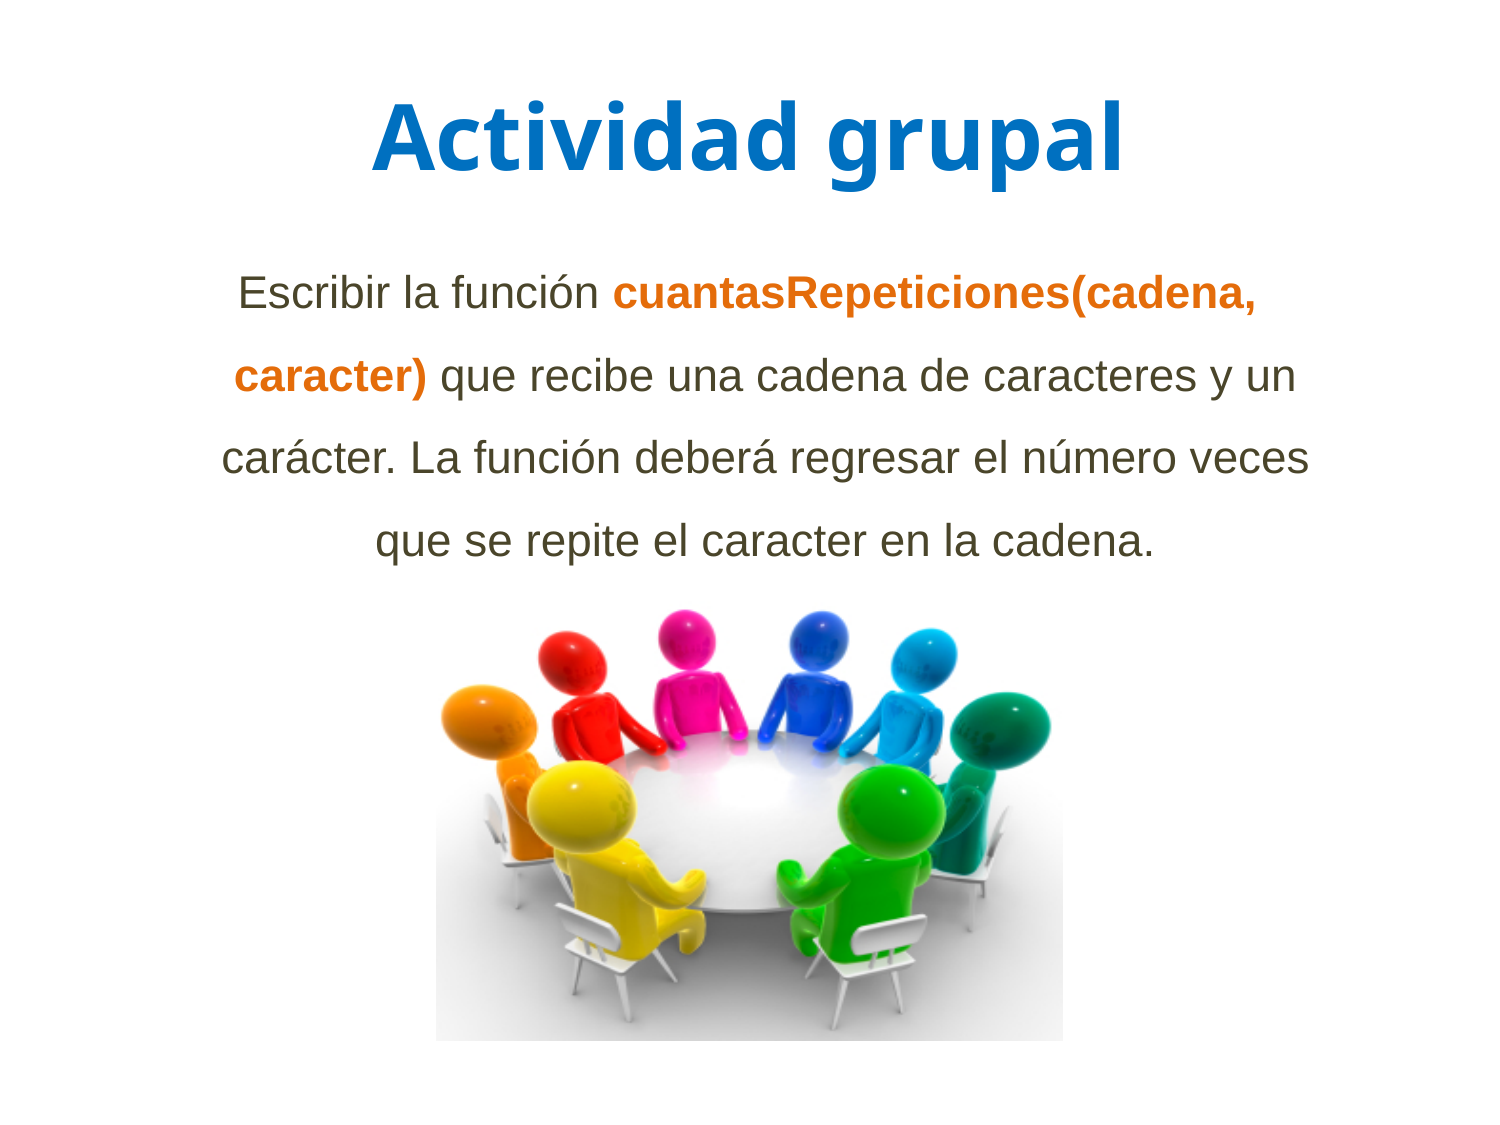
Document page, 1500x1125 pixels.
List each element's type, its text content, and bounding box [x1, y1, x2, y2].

picture [436, 597, 1064, 1041]
text_box Escribir la función cuantasRepeticiones(cadena, caracter) que recibe una cadena de caracteres y un carácter. La función deberá regresar el número veces que se repite el caracter en la cadena. [115, 261, 1341, 573]
text_box Actividad grupal [112, 7, 1388, 261]
